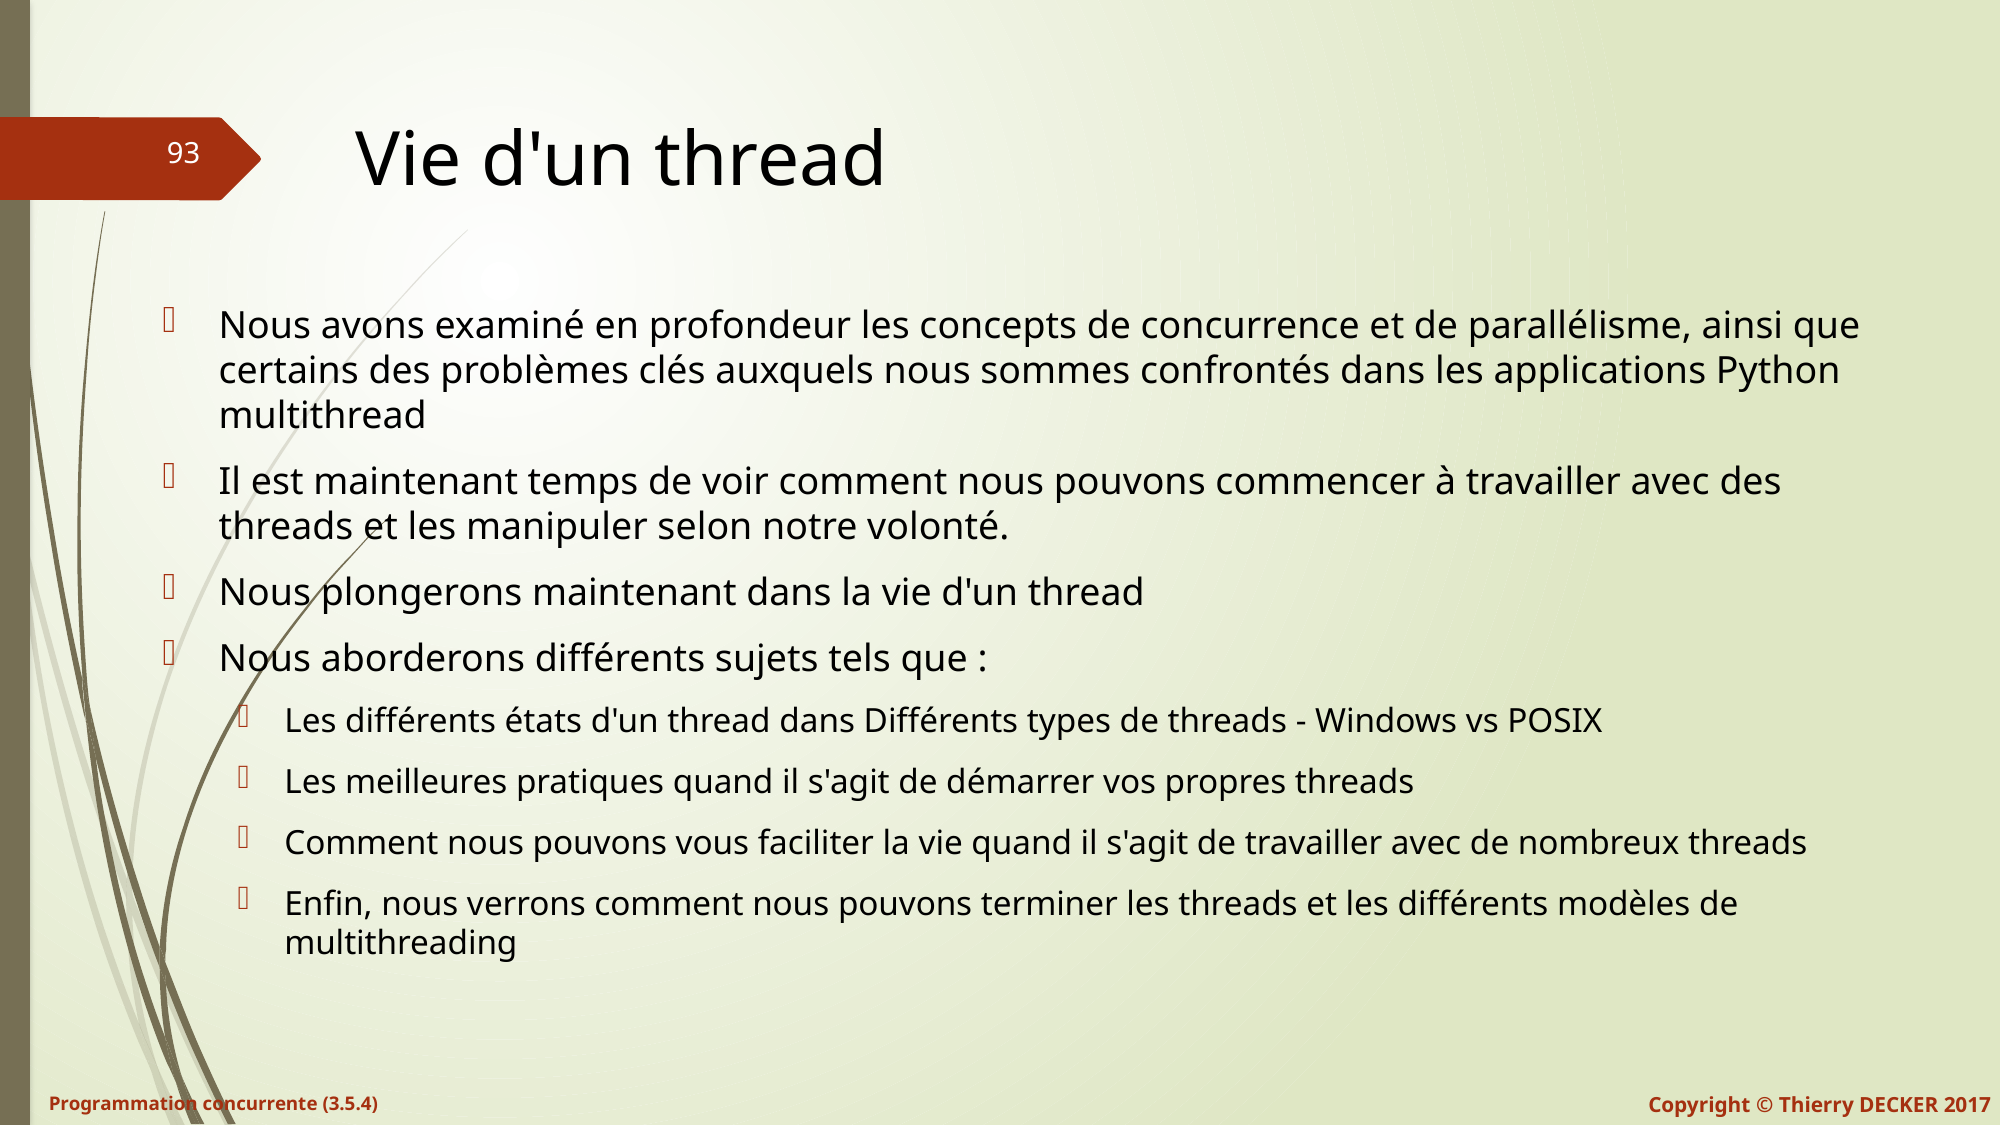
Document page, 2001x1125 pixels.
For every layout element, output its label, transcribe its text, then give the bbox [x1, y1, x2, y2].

list Nous avons examiné en profondeur les concepts de concurrence et de parallélisme, ainsi que certains des problèmes clés auxquels nous sommes confrontés dans les applications Python multithread Il est maintenant temps de voir comment nous pouvons commencer à travailler avec des threads et les manipuler selon notre volonté. Nous plongerons maintenant dans la vie d'un thread Nous aborderons différents sujets tels que : Les différents états d'un thread dans Différents types de threads - Windows vs POSIX Les meilleures pratiques quand il s'agit de démarrer vos propres threads Comment nous pouvons vous faciliter la vie quand il s'agit de travailler avec de nombreux threads Enfin, nous verrons comment nous pouvons terminer les threads et les différents modèles de multithreading [147, 239, 1940, 1023]
title Vie d'un thread [340, 102, 1888, 216]
